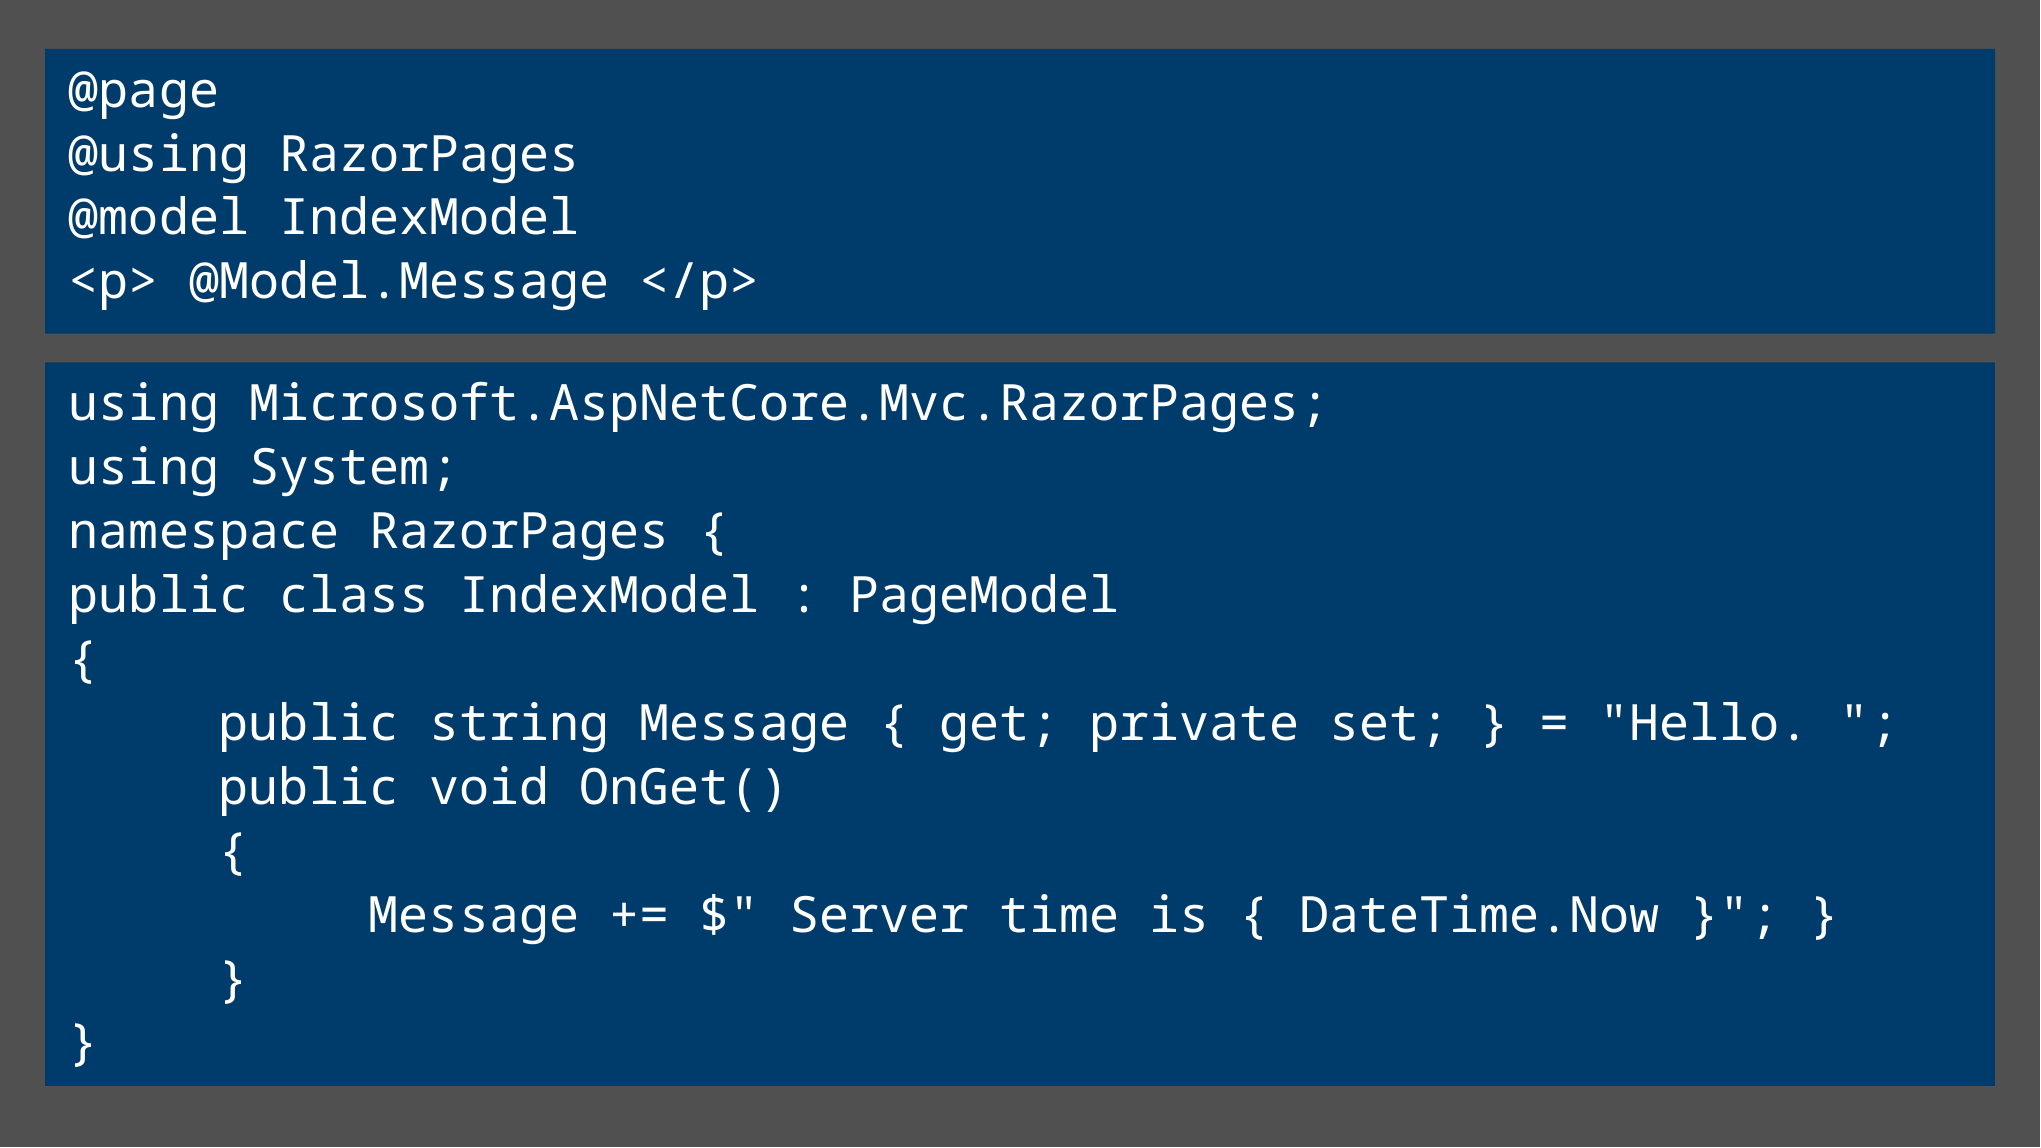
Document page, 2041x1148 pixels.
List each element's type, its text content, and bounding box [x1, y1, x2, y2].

list @page @using RazorPages @model IndexModel <p> @Model.Message </p> [45, 48, 1996, 334]
text_box using Microsoft.AspNetCore.Mvc.RazorPages; using System; namespace RazorPages { public class IndexModel : PageModel { public string Message { get; private set; } = "Hello. "; public void OnGet() { Message += $" Server time is { DateTime.Now }"; } } } [45, 362, 1995, 1086]
